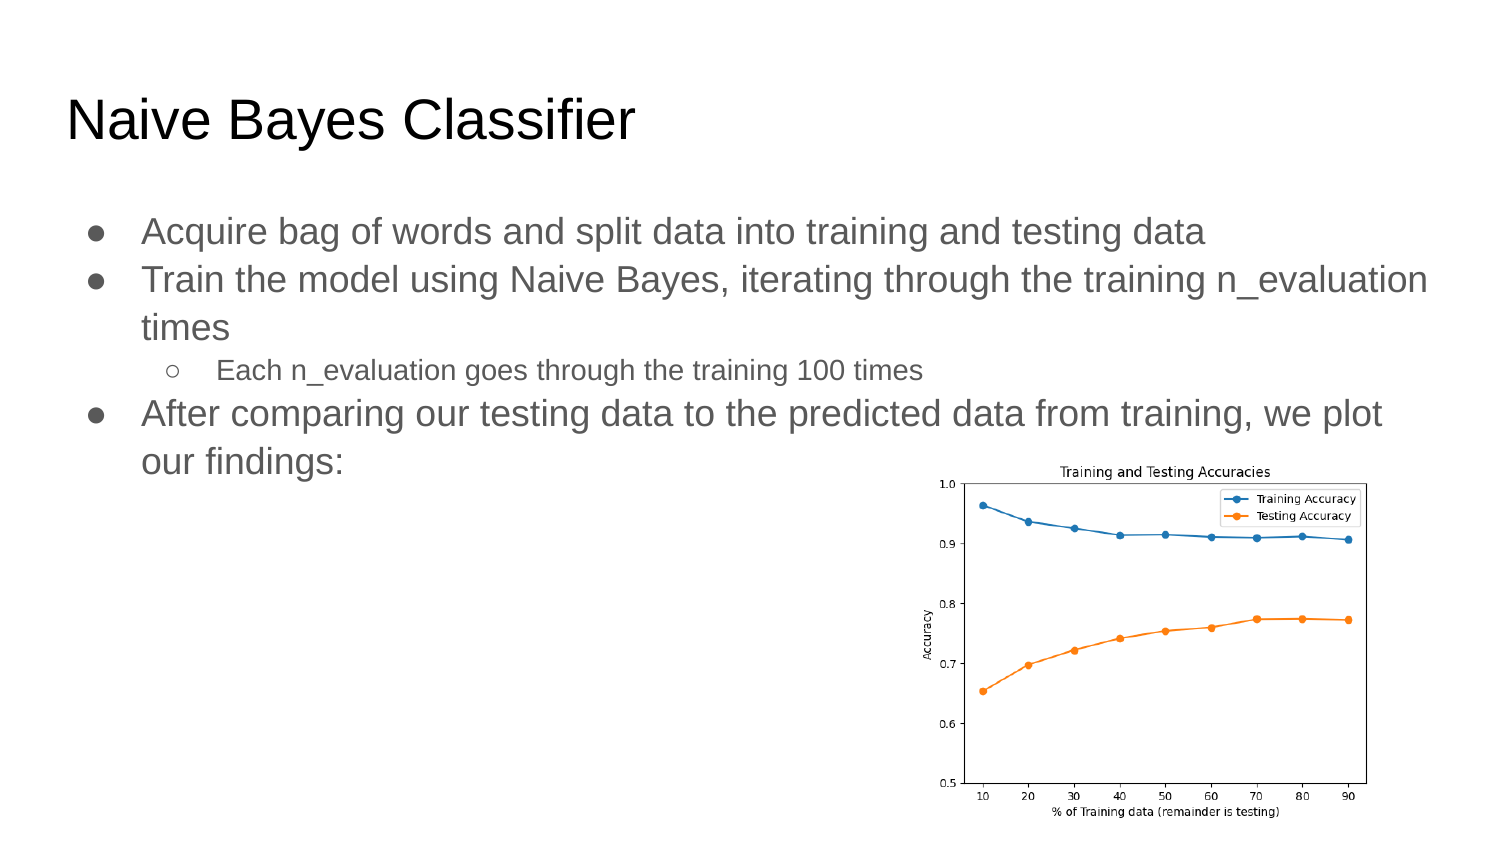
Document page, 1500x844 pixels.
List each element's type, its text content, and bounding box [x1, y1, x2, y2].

list Acquire bag of words and split data into training and testing data Train the model using Naive Bayes, iterating through the training n_evaluation times Each n_evaluation goes through the training 100 times After comparing our testing data to the predicted data from training, we plot our findings: [51, 189, 1449, 750]
picture [911, 462, 1411, 825]
title Naive Bayes Classifier [51, 72, 1449, 167]
